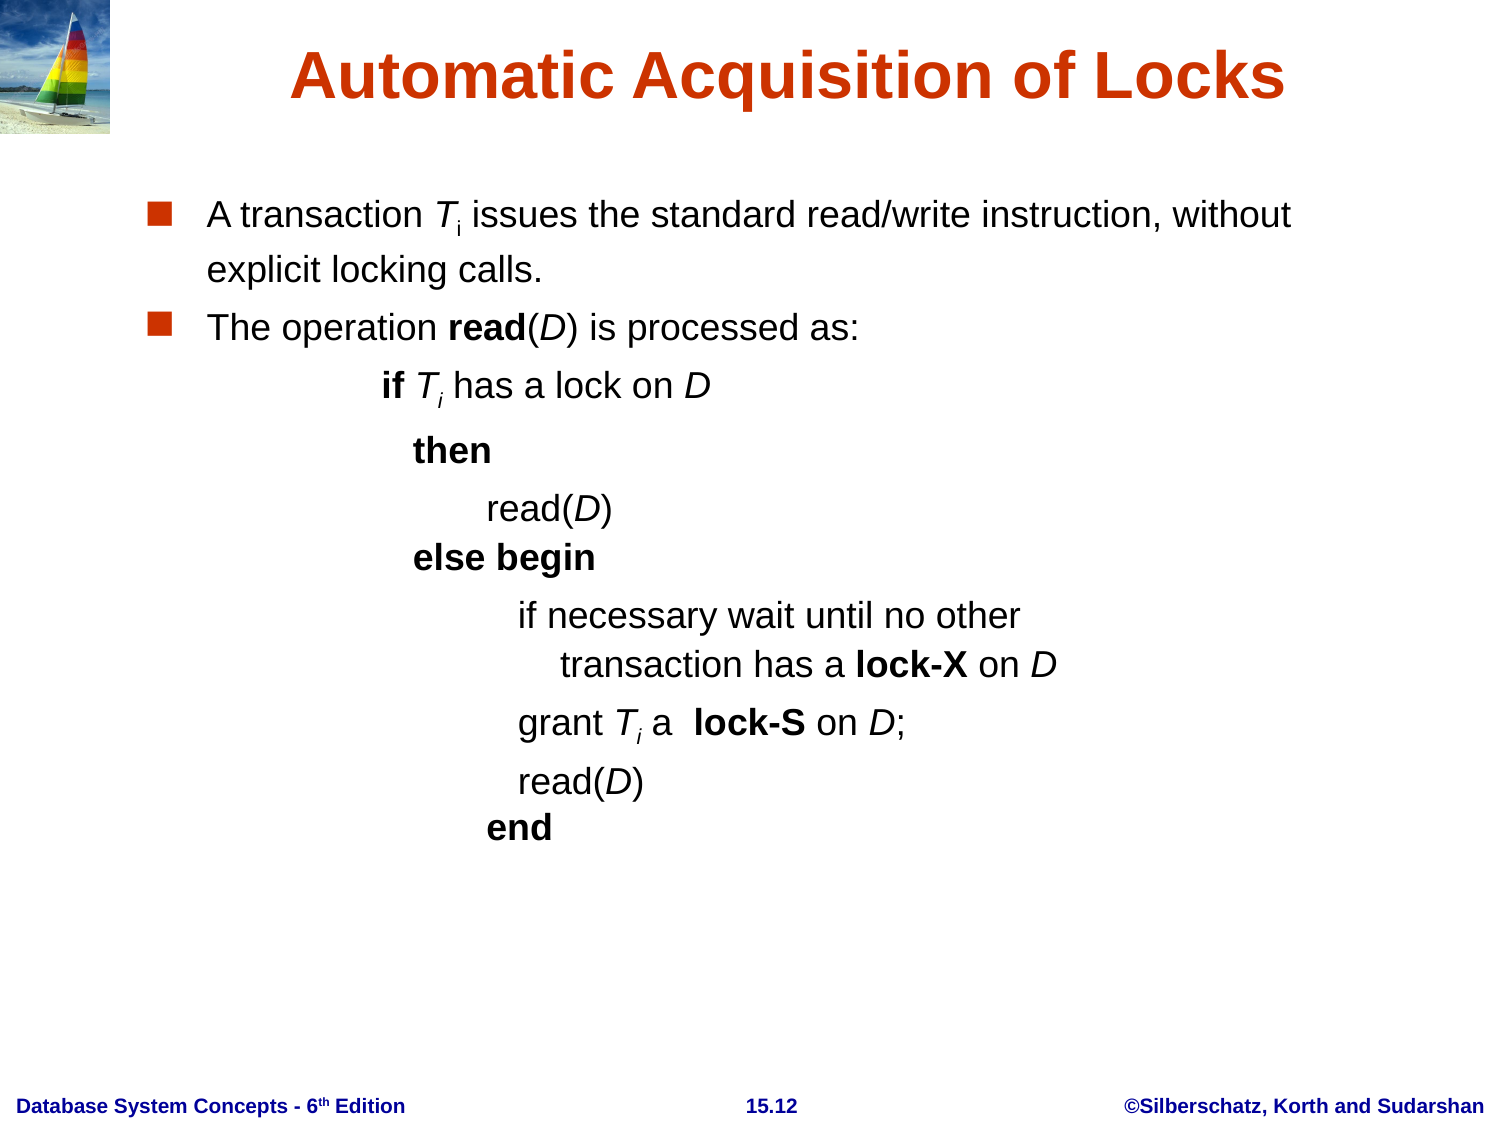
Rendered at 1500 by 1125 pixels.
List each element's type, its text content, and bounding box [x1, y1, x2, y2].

title Automatic Acquisition of Locks [125, 18, 1452, 120]
list A transaction Ti issues the standard read/write instruction, without explicit locking calls. The operation read(D) is processed as: if Ti has a lock on D then read(D) else begin if necessary wait until no other transaction has a lock-X on D grant Ti a lock-S on D; read(D) end [135, 177, 1423, 1032]
picture [0, 0, 110, 134]
